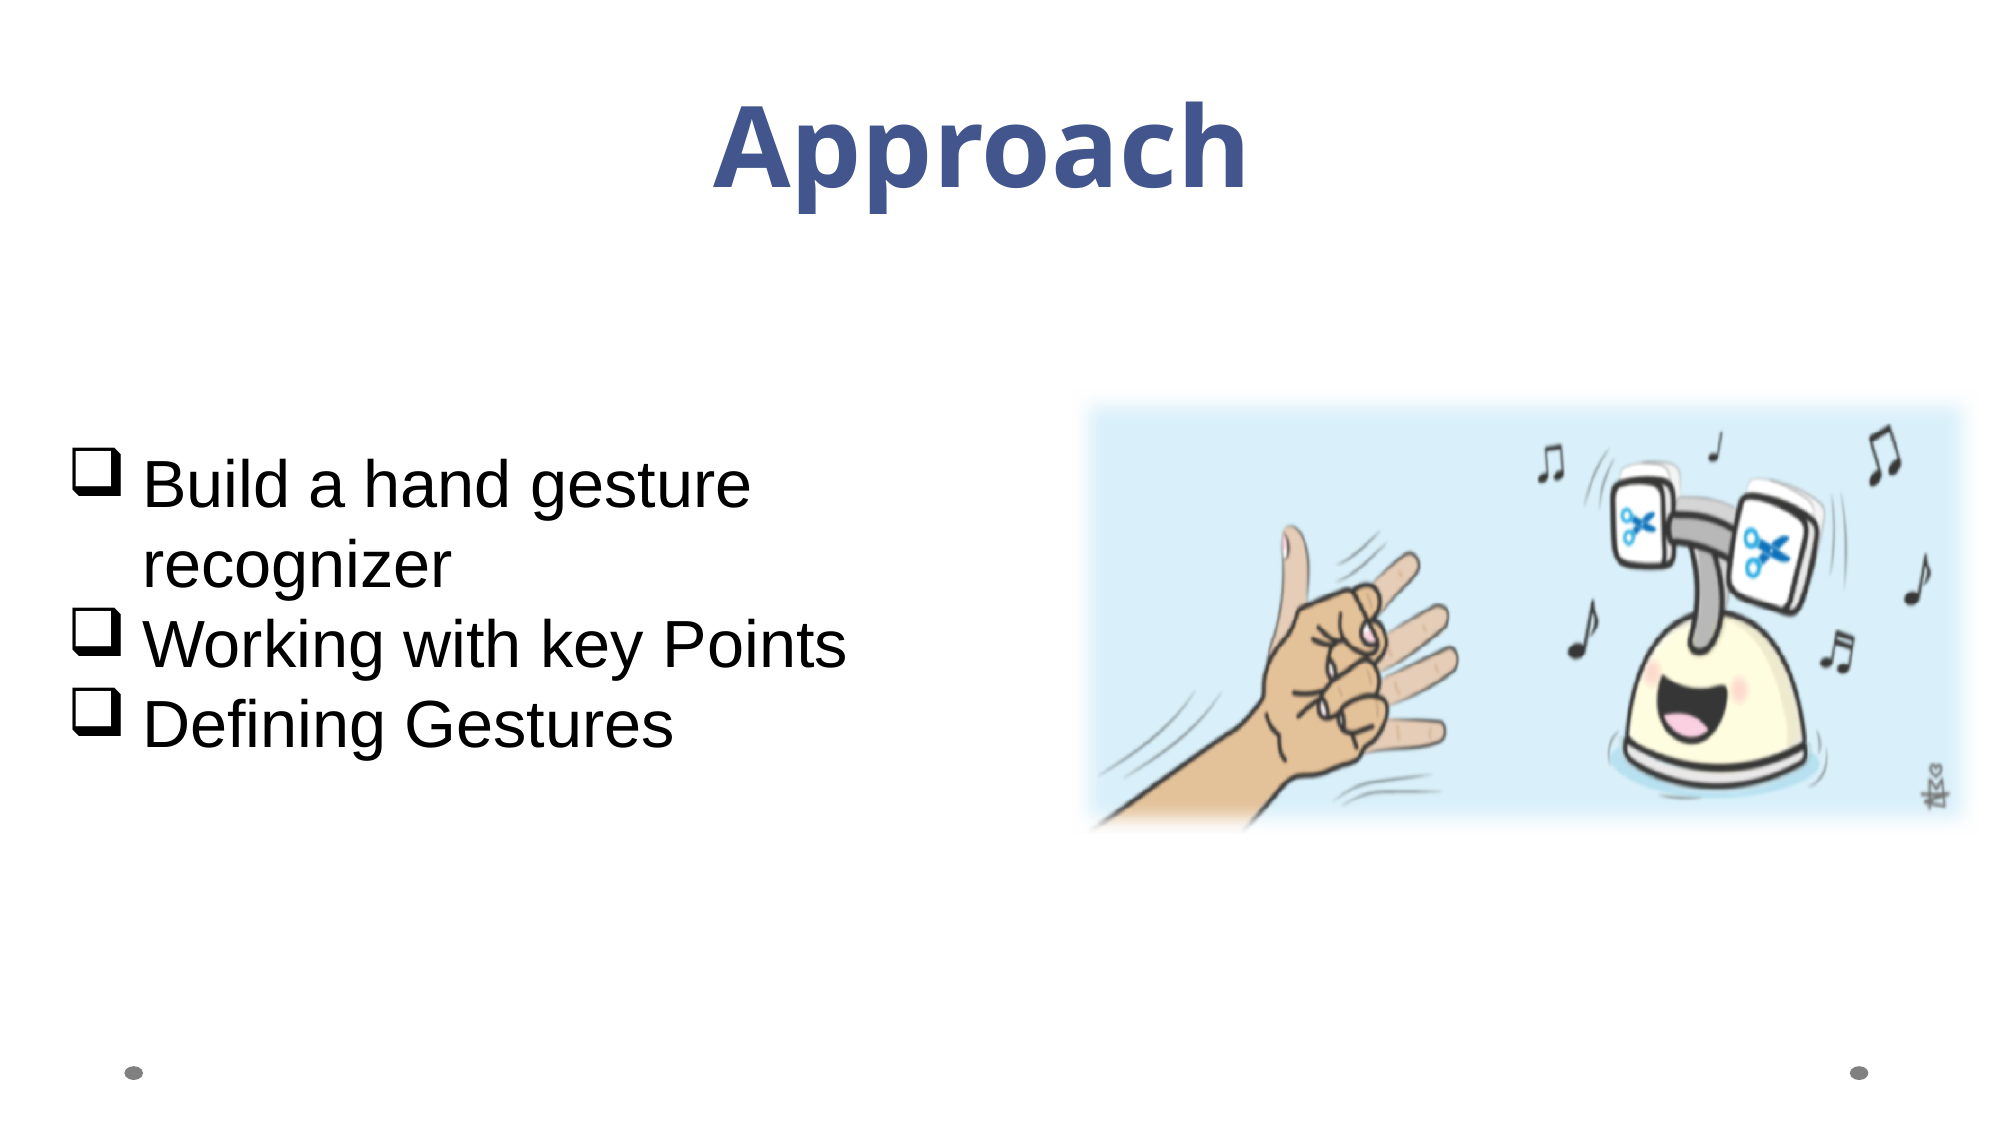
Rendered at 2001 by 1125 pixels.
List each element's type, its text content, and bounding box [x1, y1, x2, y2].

text_box Build a hand gesture recognizer Working with key Points Defining Gestures [52, 388, 1053, 768]
picture [1071, 388, 1978, 835]
text_box Approach [104, 67, 1861, 218]
